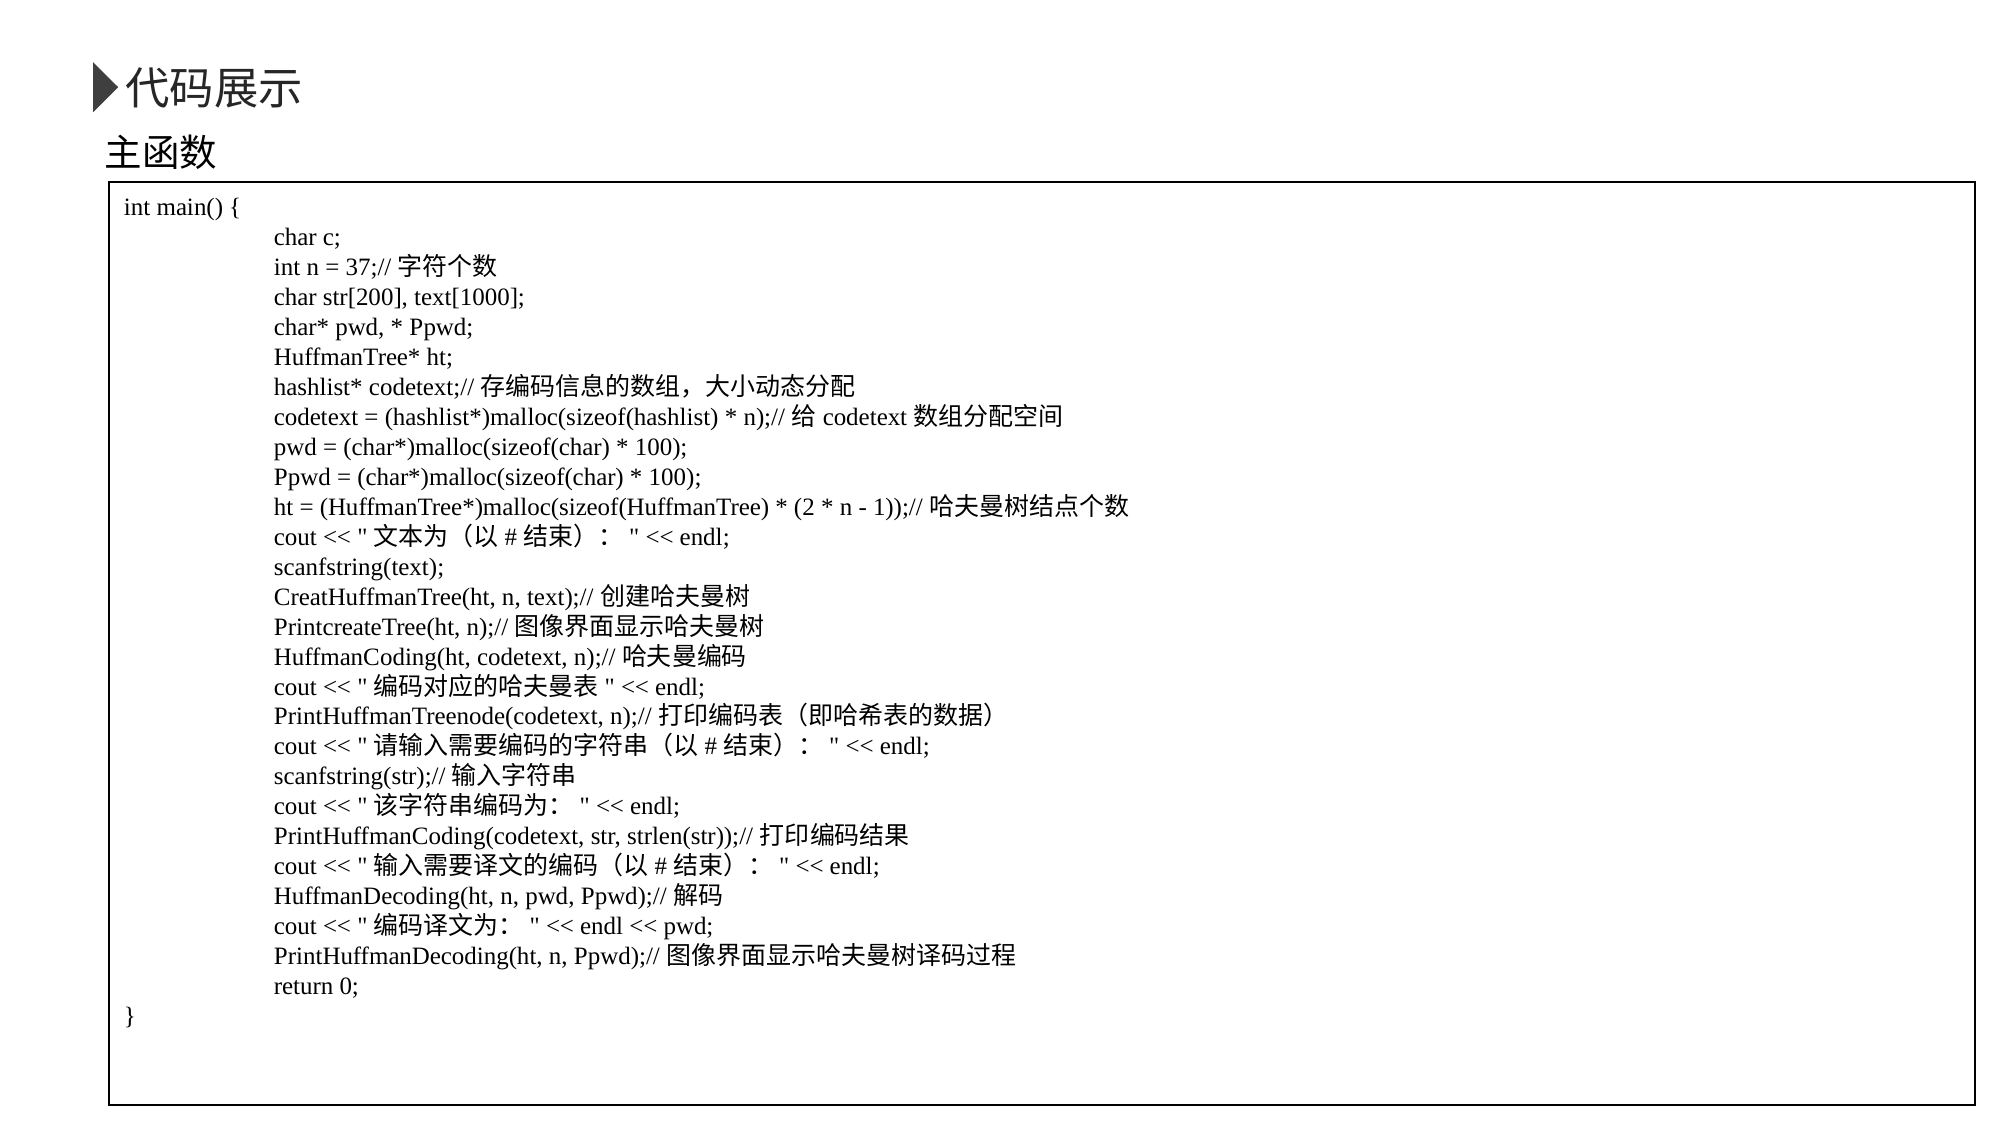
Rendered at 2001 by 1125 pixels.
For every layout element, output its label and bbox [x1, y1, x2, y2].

text_box [0, 0, 2000, 1125]
